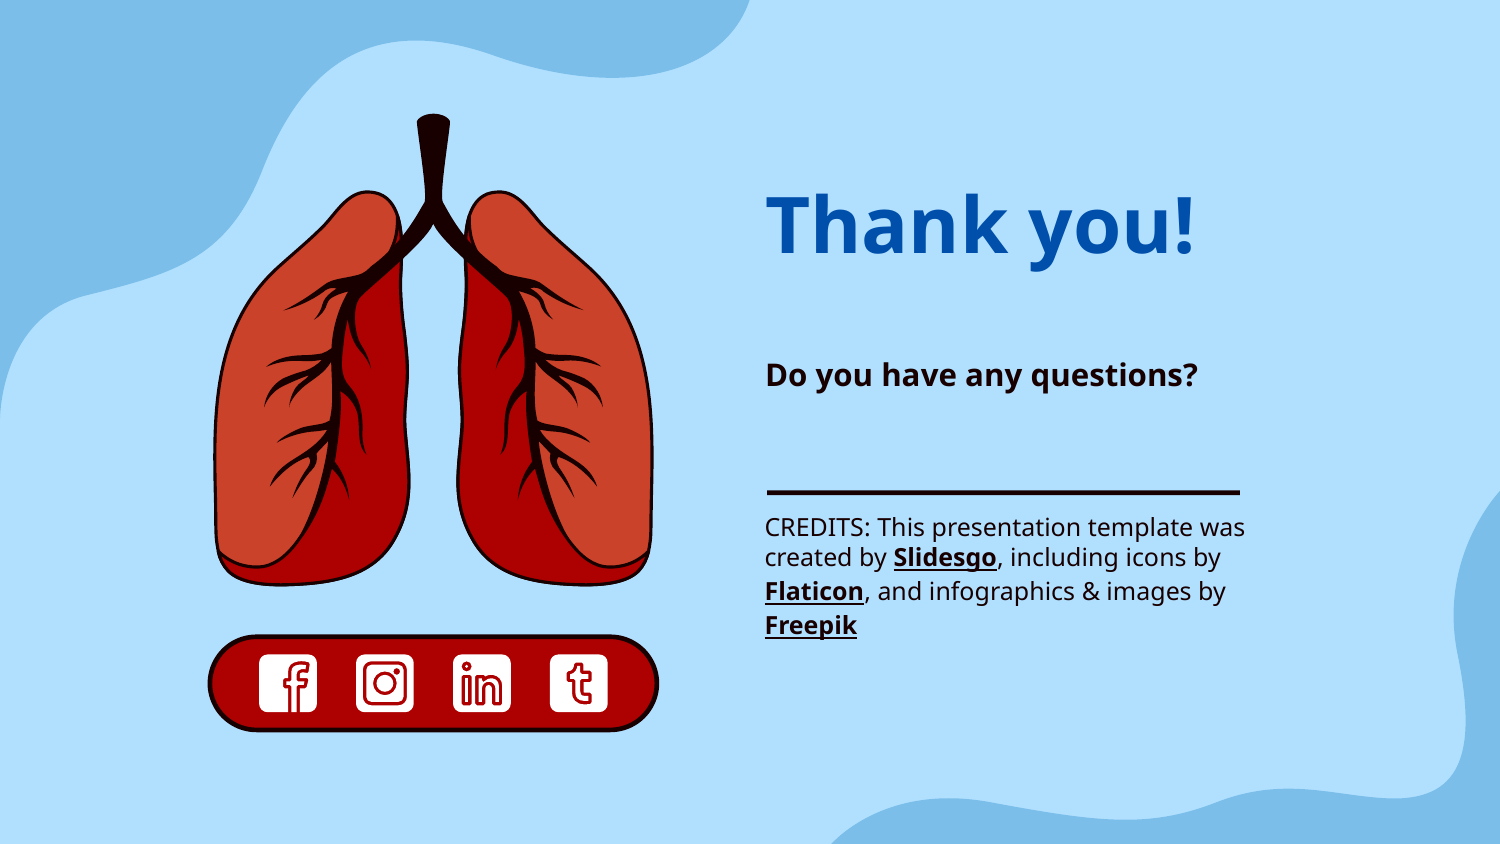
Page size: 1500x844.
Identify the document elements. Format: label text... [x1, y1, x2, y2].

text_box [209, 113, 658, 586]
title Thank you! [750, 159, 1382, 285]
subtitle Do you have any questions? [750, 290, 1382, 458]
text_box Thank you! [750, 631, 1294, 674]
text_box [209, 636, 658, 731]
